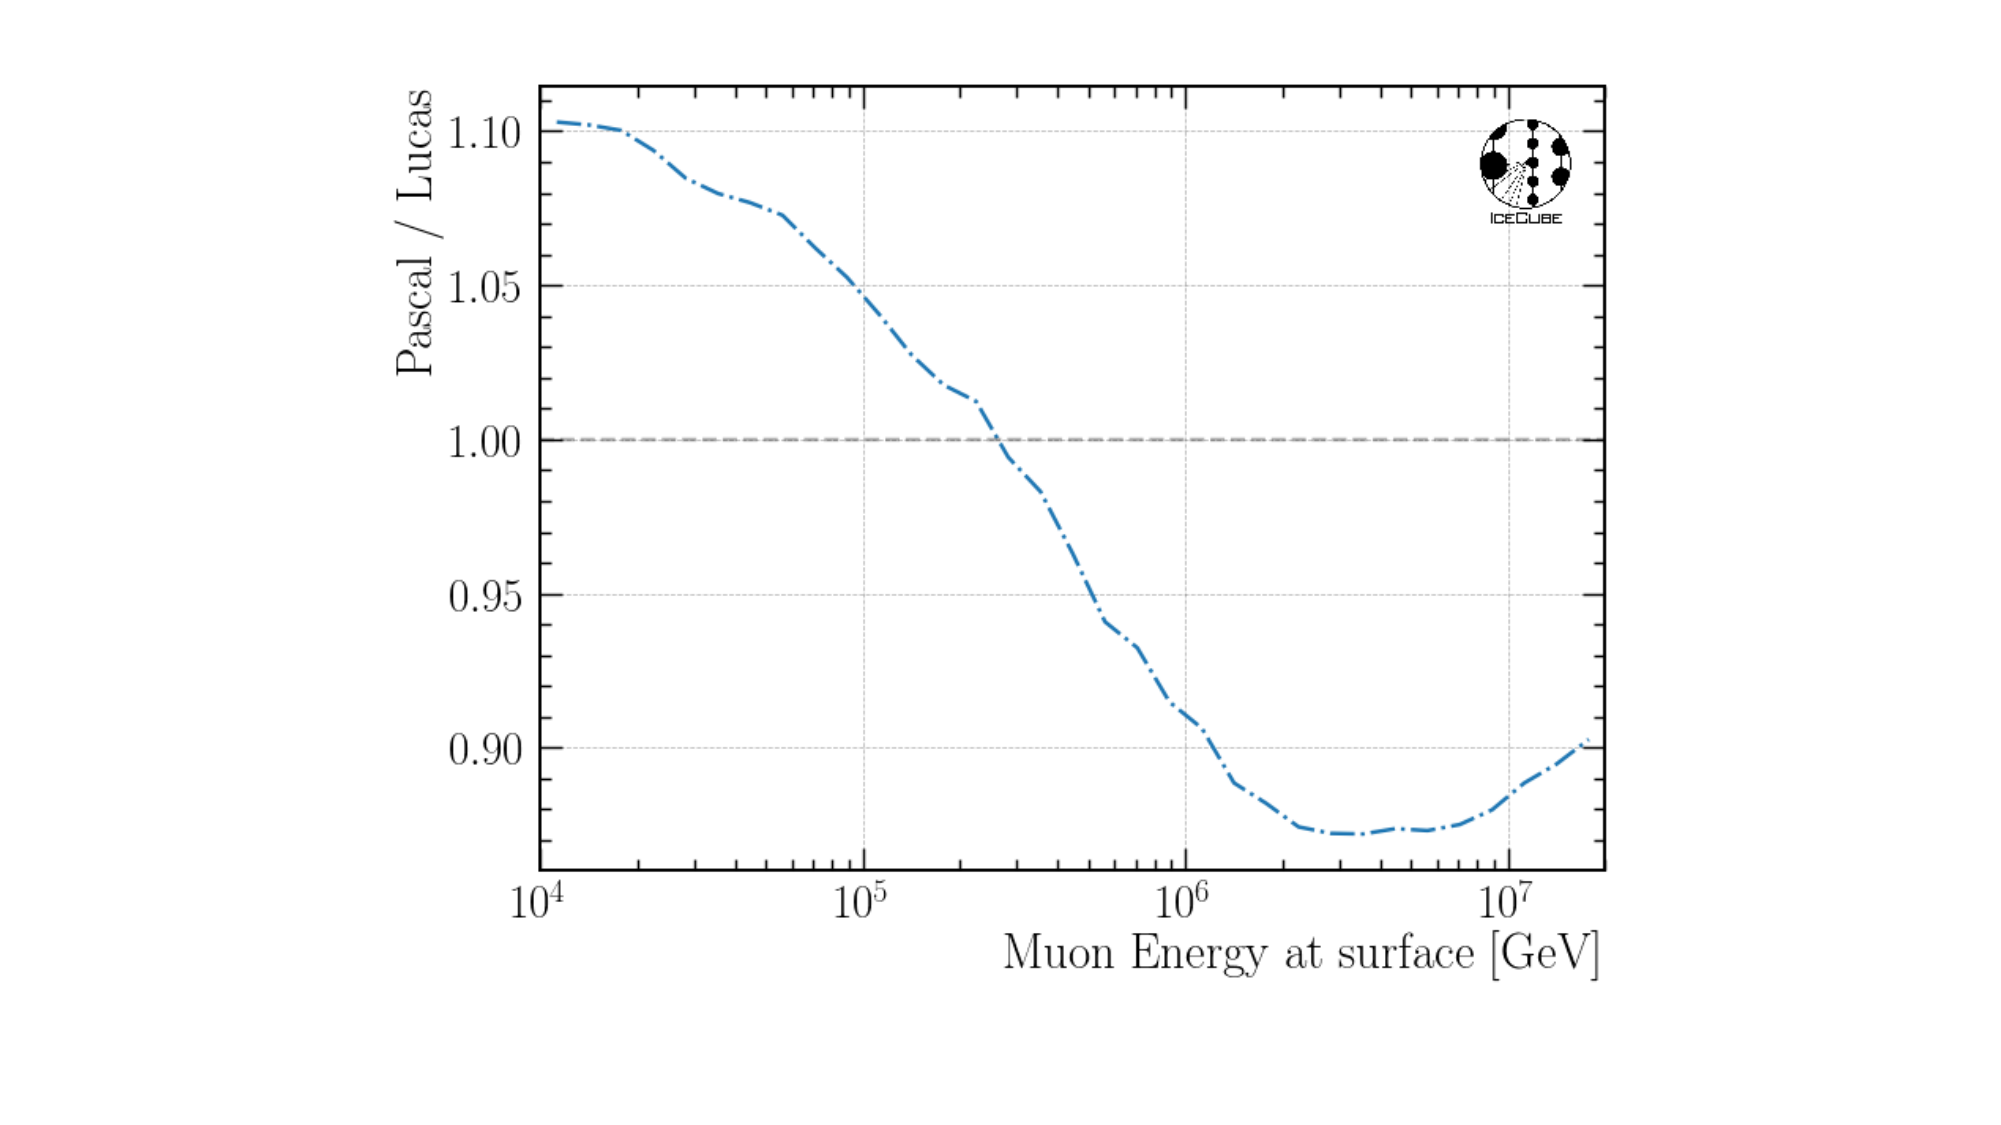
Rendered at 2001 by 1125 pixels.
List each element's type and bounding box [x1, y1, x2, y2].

picture [361, 54, 1638, 1014]
